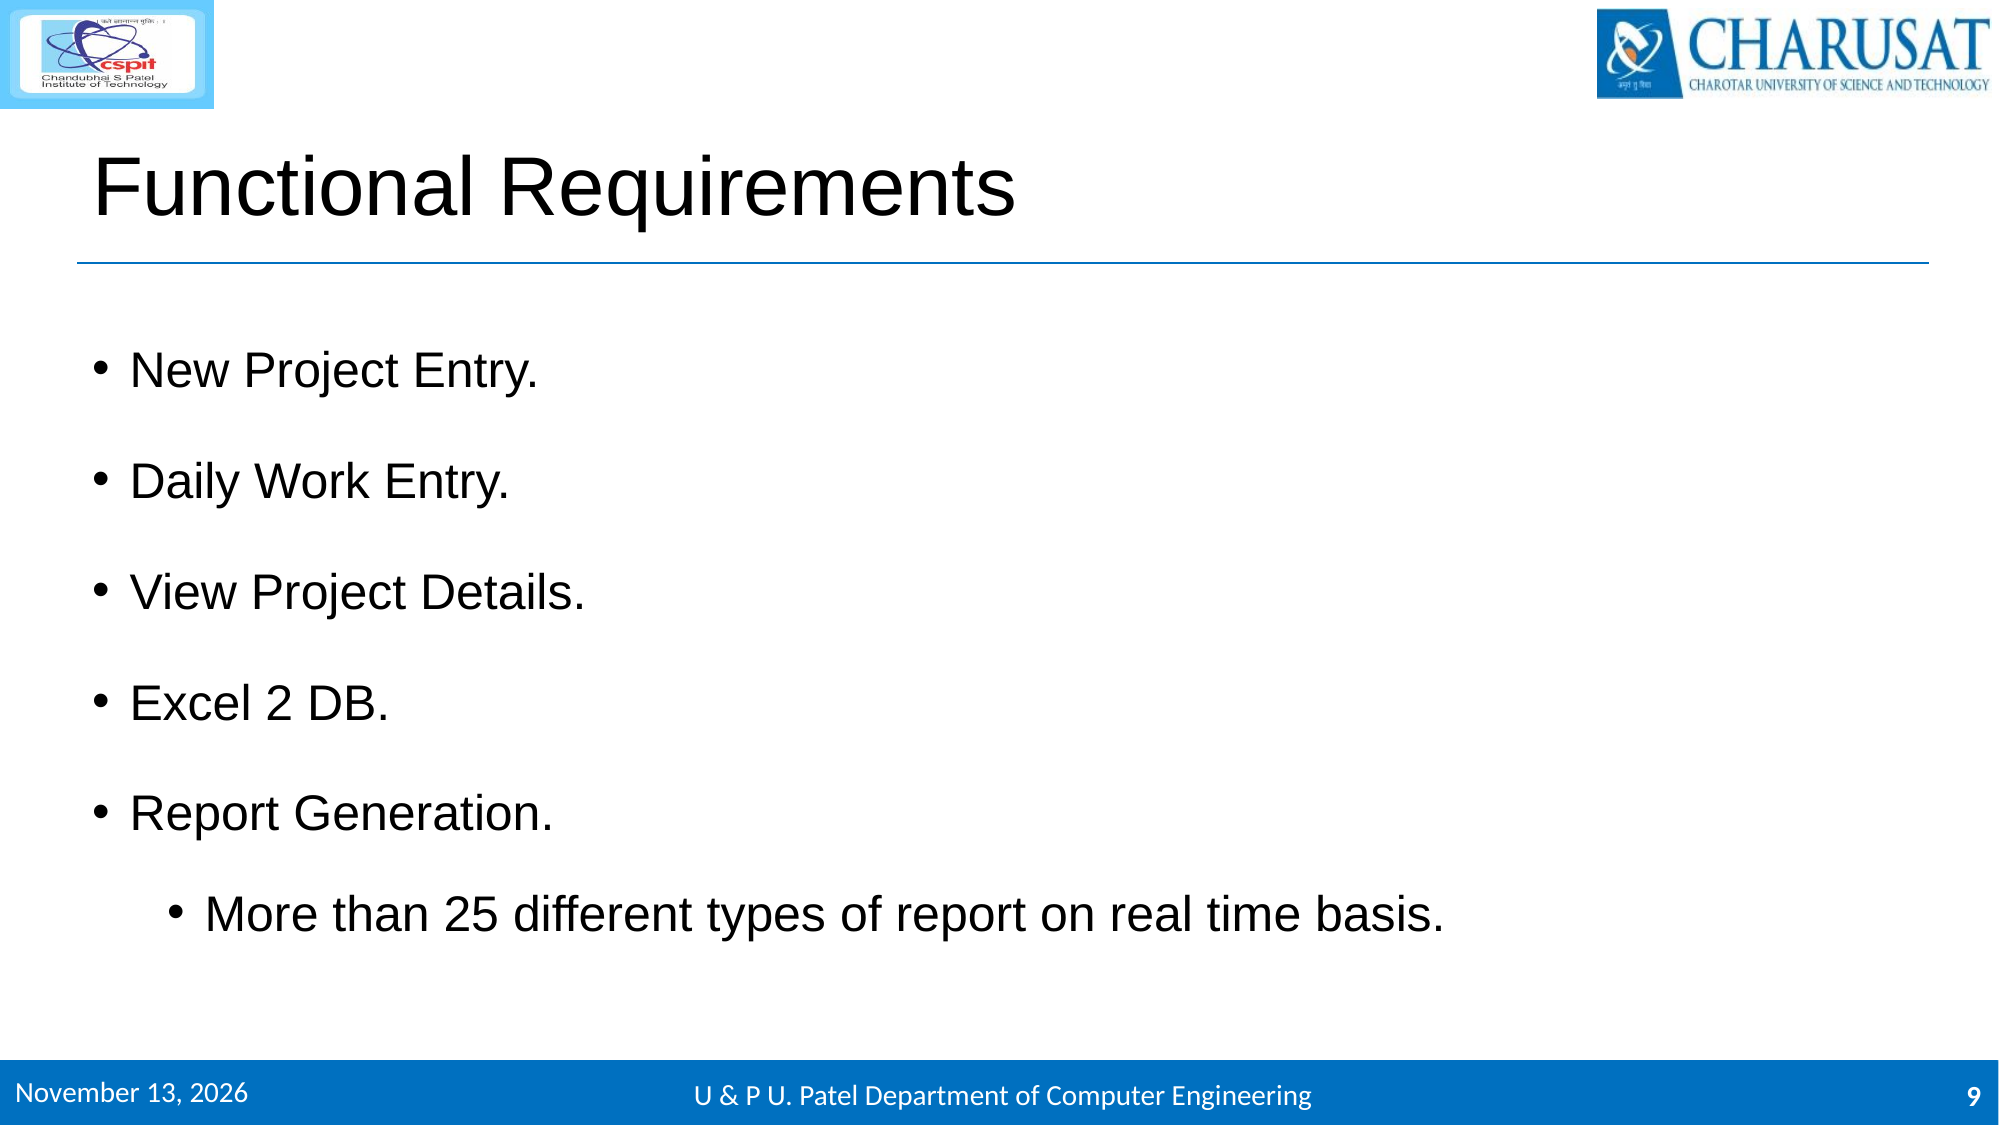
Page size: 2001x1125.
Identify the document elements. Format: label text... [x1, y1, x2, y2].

picture [0, 1060, 1999, 1125]
list New Project Entry. Daily Work Entry. View Project Details. Excel 2 DB. Report Generation. More than 25 different types of report on real time basis. [77, 299, 1930, 998]
picture [1597, 8, 1992, 99]
slide_number 9 [1546, 1065, 1997, 1125]
footer U & P U. Patel Department of Computer Engineering [453, 1063, 1554, 1124]
title Functional Requirements [77, 116, 1930, 262]
picture [0, 0, 214, 109]
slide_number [0, 1060, 450, 1121]
